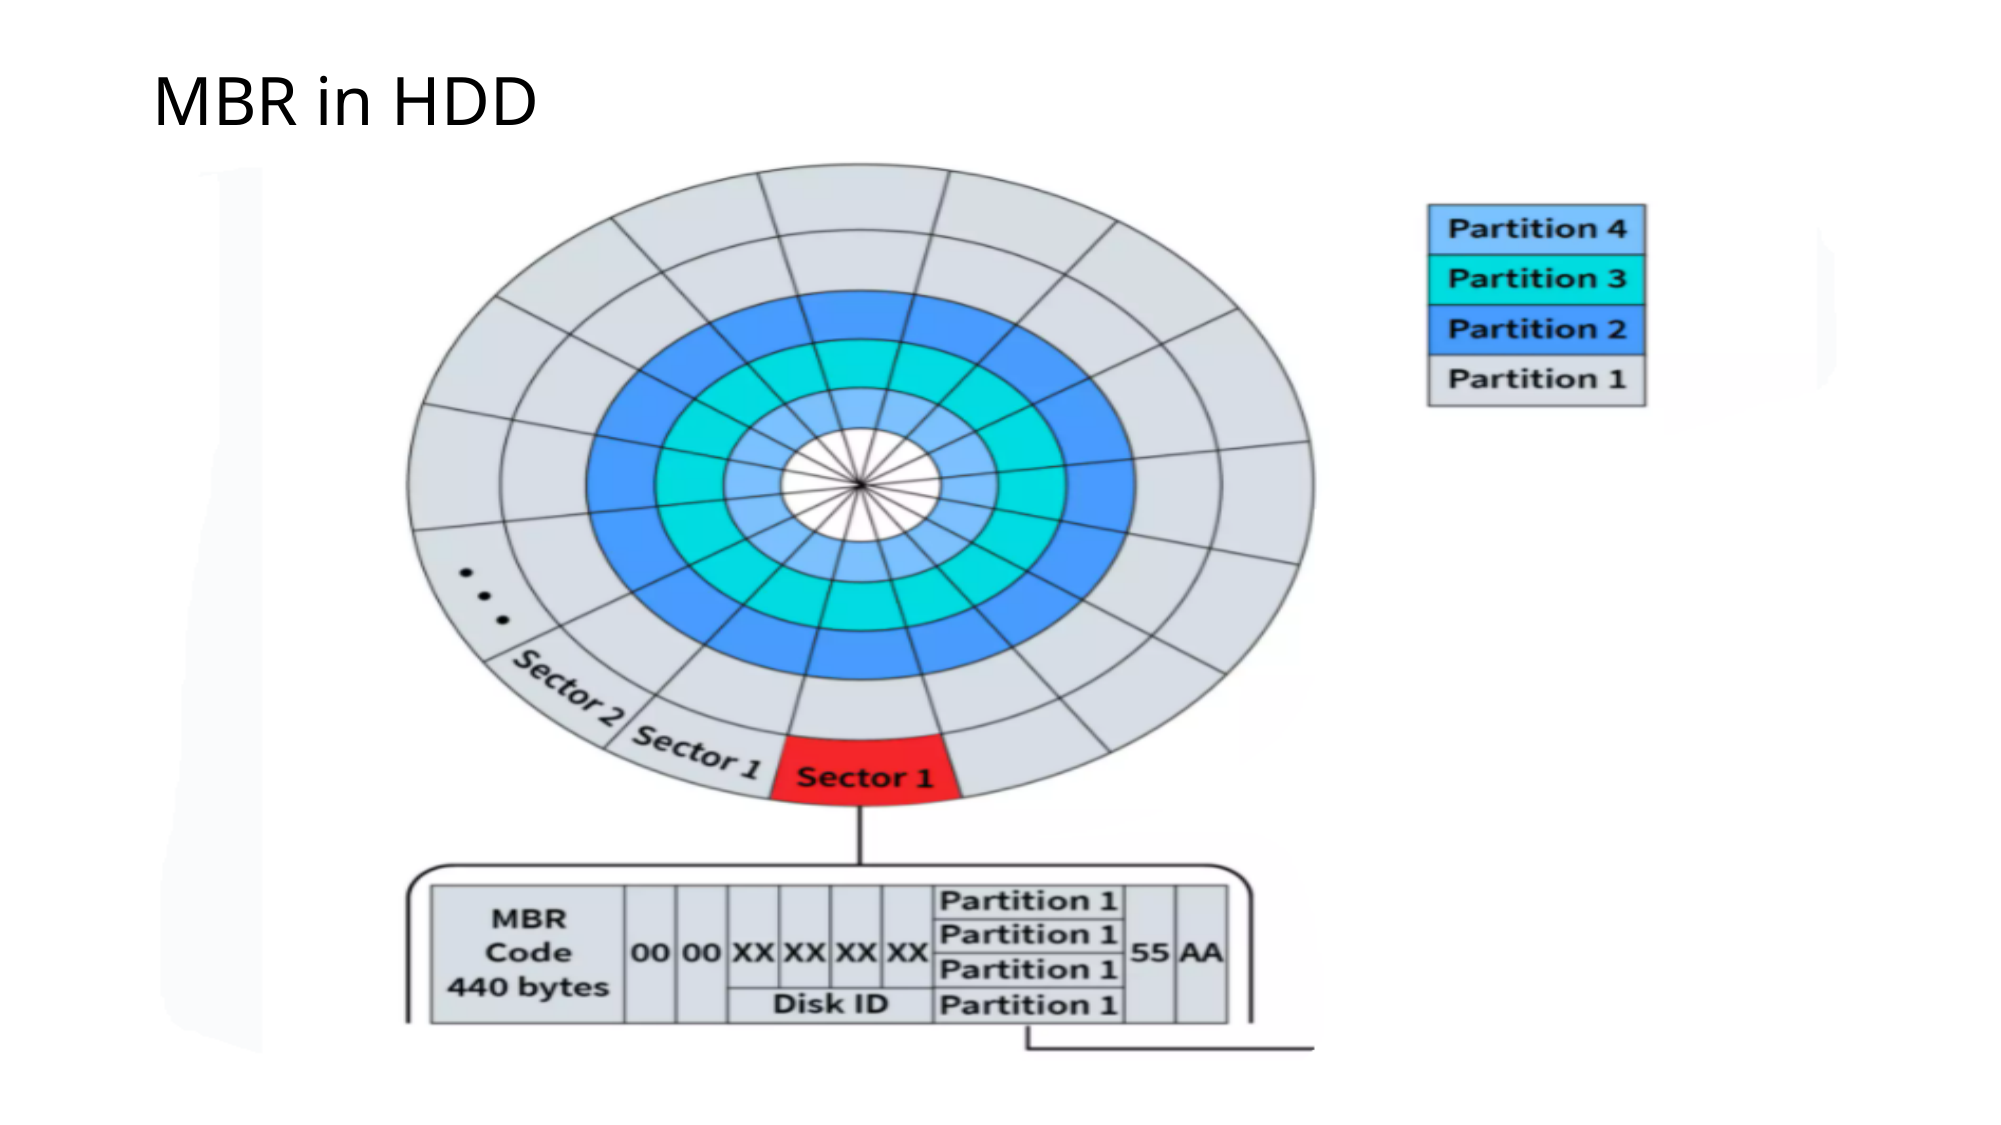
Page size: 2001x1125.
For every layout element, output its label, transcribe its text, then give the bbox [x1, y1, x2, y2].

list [159, 147, 1841, 1125]
title MBR in HDD [137, 59, 1863, 148]
